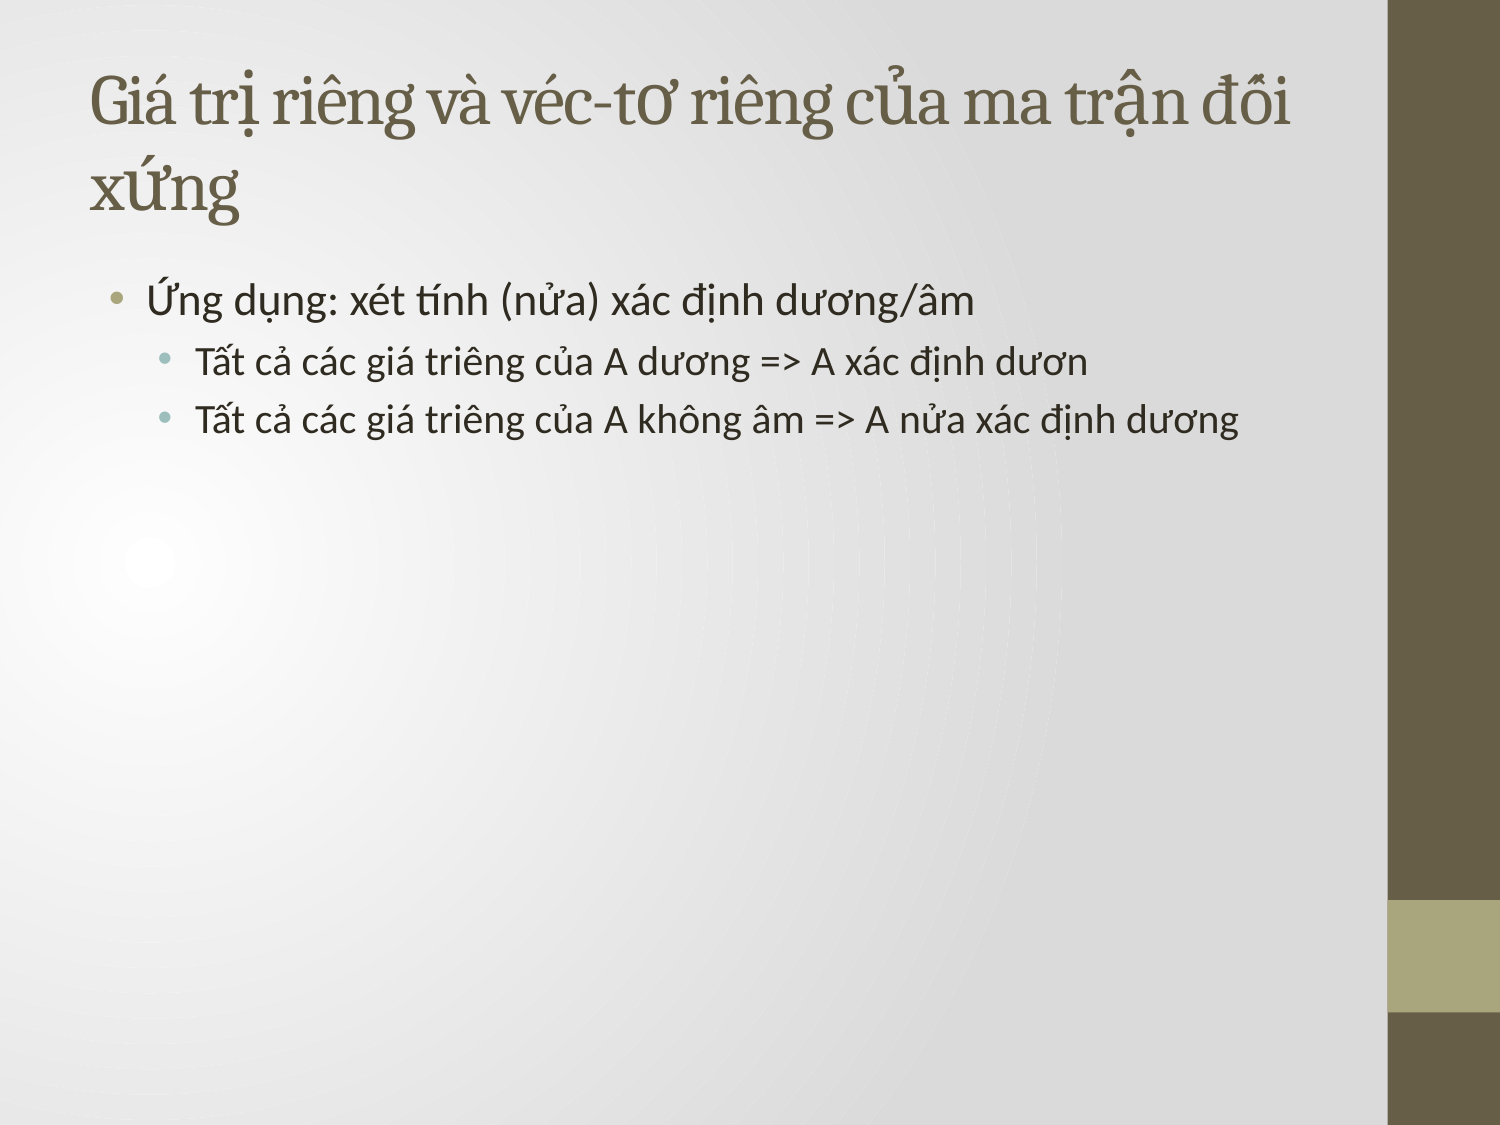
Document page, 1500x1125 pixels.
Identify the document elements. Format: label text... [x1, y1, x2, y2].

title Giá trị riêng và véc-tơ riêng của ma trận đối xứng [75, 45, 1325, 233]
list Ứng dụng: xét tính (nửa) xác định dương/âm Tất cả các giá triêng của A dương => A xác định dươn Tất cả các giá triêng của A không âm => A nửa xác định dương [75, 262, 1325, 1050]
